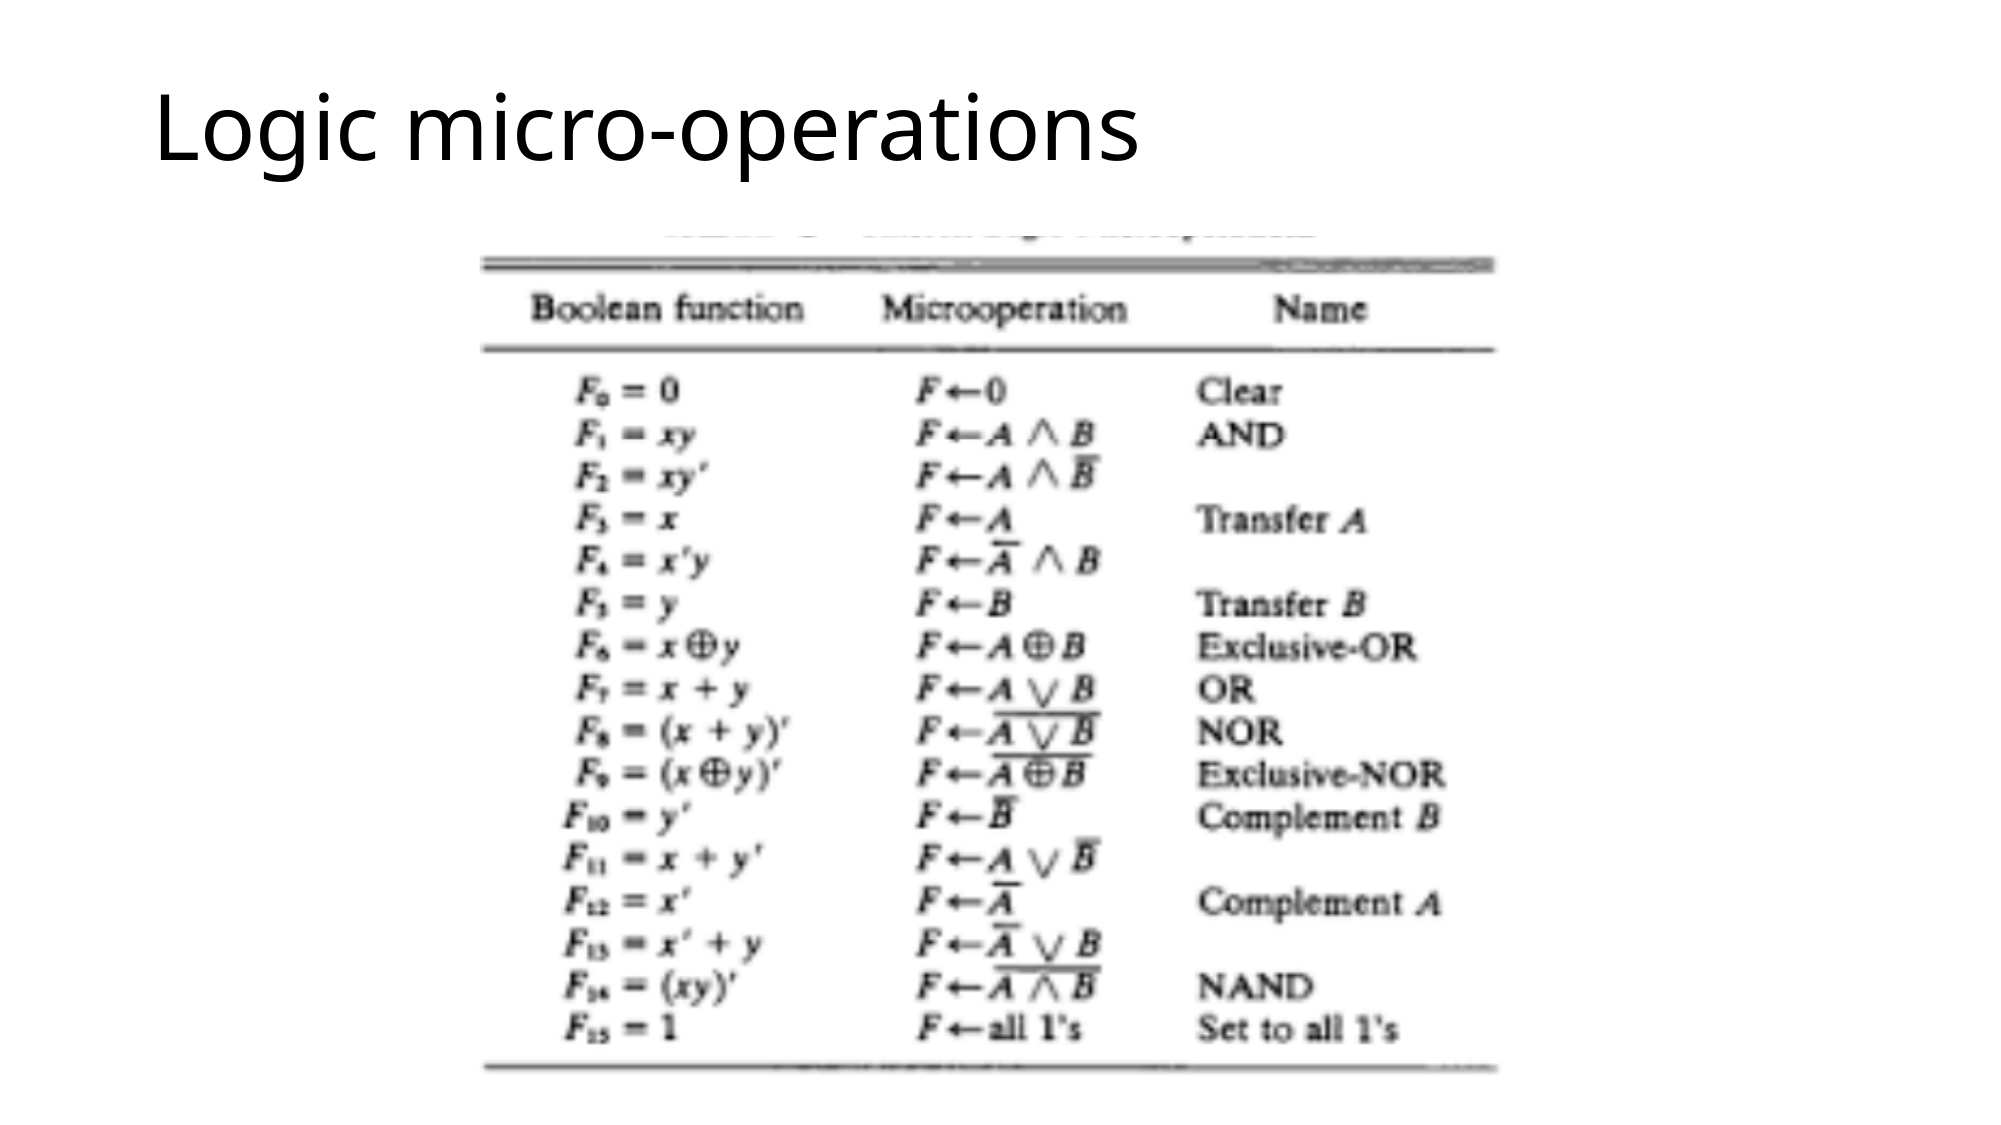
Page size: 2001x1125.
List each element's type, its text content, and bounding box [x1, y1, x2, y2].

title Logic micro-operations [137, 59, 1863, 202]
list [452, 236, 1548, 1097]
